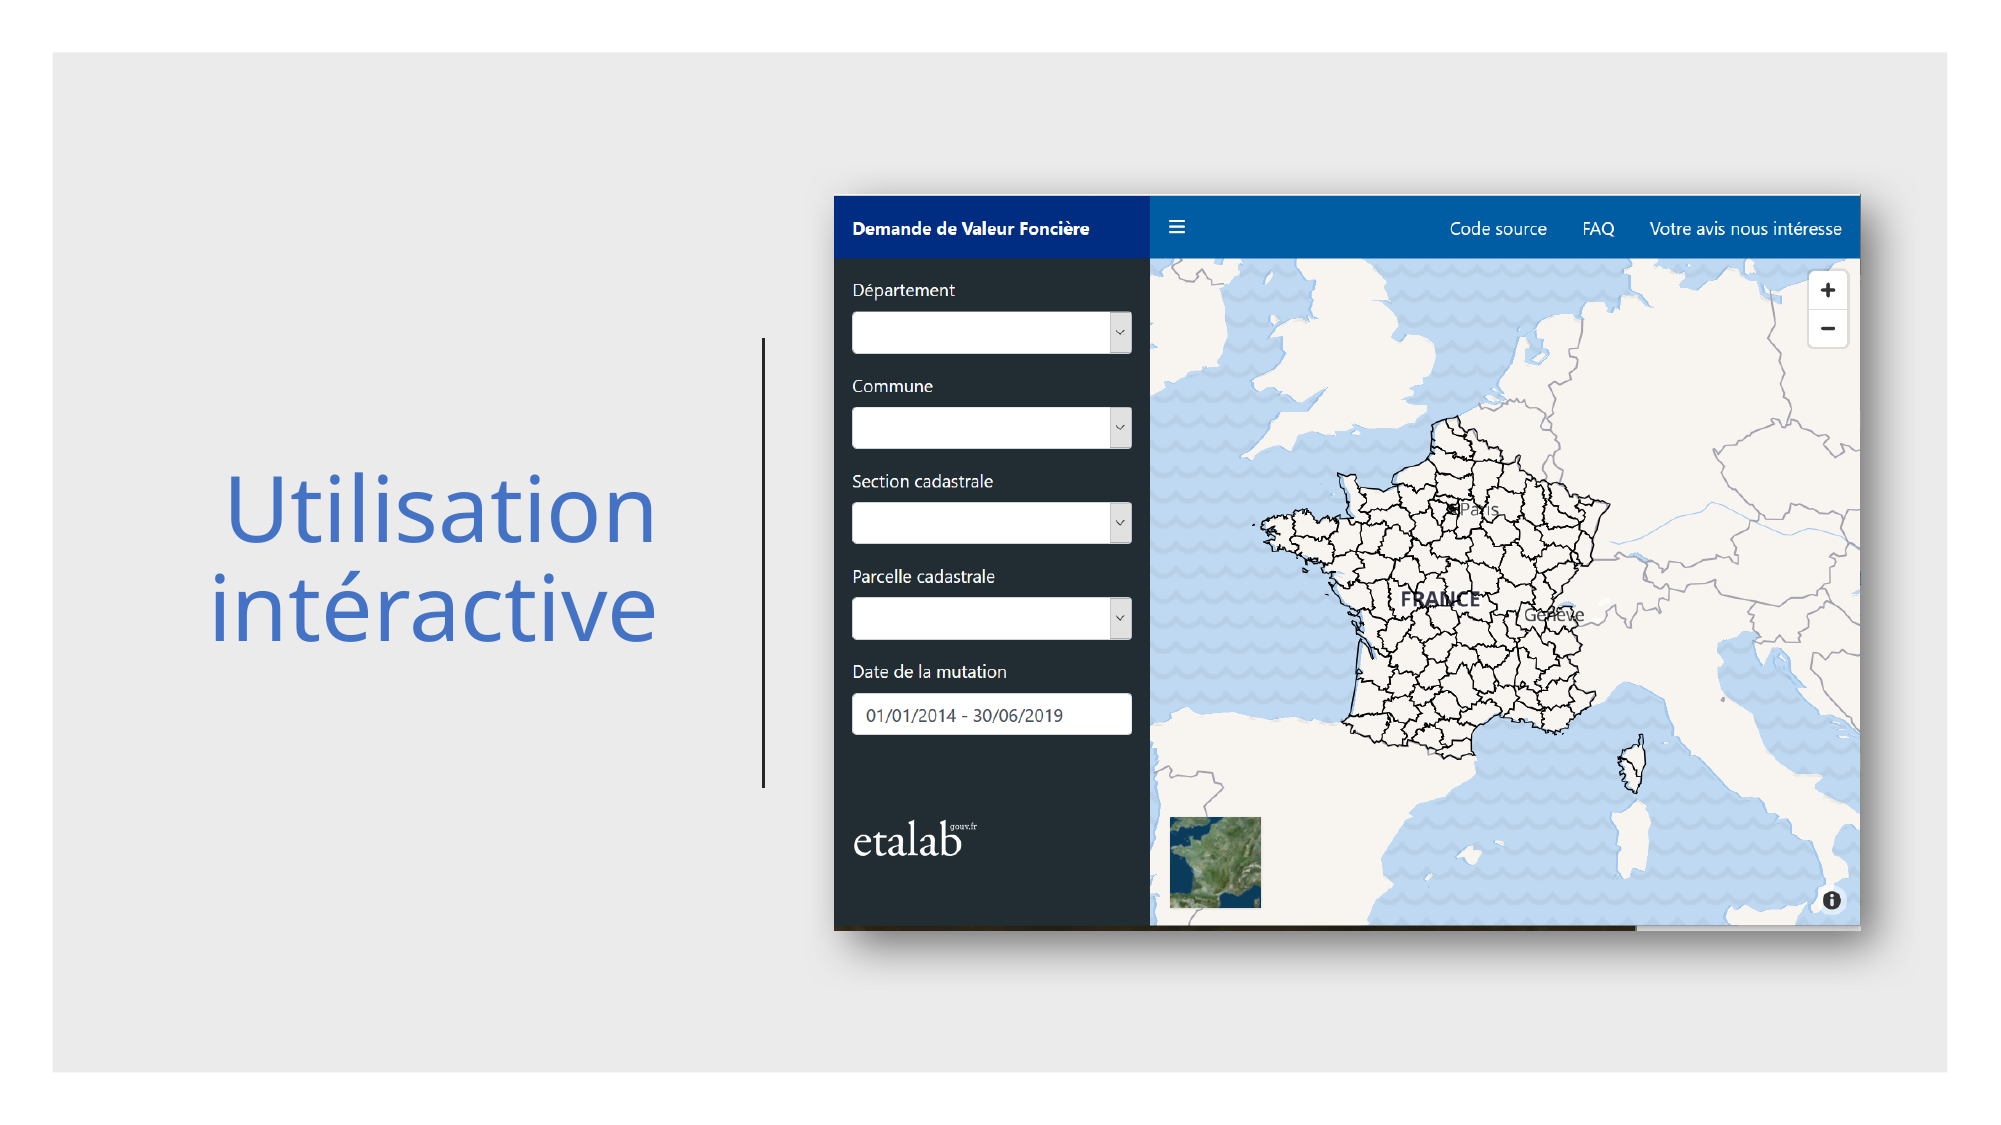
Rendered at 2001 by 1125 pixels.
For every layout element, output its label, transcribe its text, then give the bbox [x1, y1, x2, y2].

picture [834, 194, 1861, 931]
text_box [52, 51, 1948, 1073]
title Utilisation intéractive [101, 407, 675, 718]
